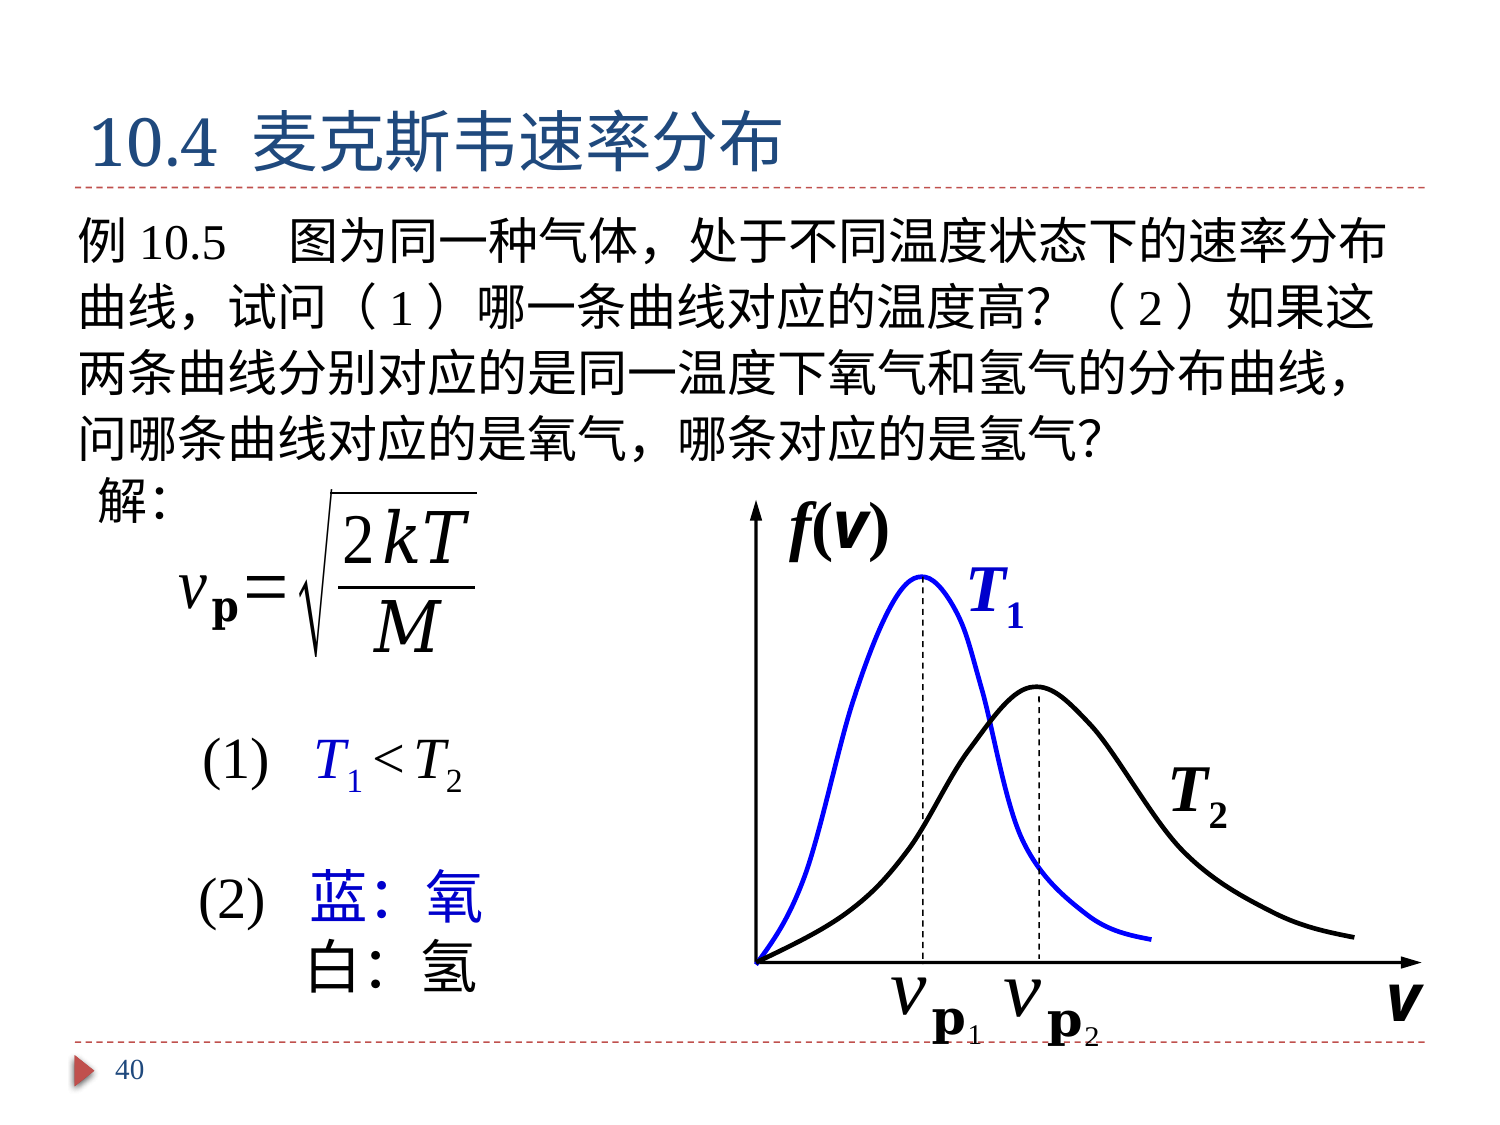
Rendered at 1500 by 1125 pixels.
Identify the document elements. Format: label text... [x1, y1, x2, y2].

text_box (2) 蓝：氧 白：氢 [183, 853, 499, 1008]
slide_number 40 [100, 1042, 426, 1103]
text_box 例10.5 图为同一种气体，处于不同温度状态下的速率分布曲线，试问（1）哪一条曲线对应的温度高？（2）如果这两条曲线分别对应的是同一温度下氧气和氢气的分布曲线，问哪条曲线对应的是氧气，哪条对应的是氢气？ [62, 196, 1438, 475]
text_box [998, 696, 1101, 1054]
title 10.4 麦克斯韦速率分布 [75, 37, 1425, 188]
text_box 解： [82, 462, 213, 538]
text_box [885, 576, 982, 1052]
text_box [755, 474, 1438, 1043]
text_box (1) T1 < T2 [187, 712, 600, 807]
